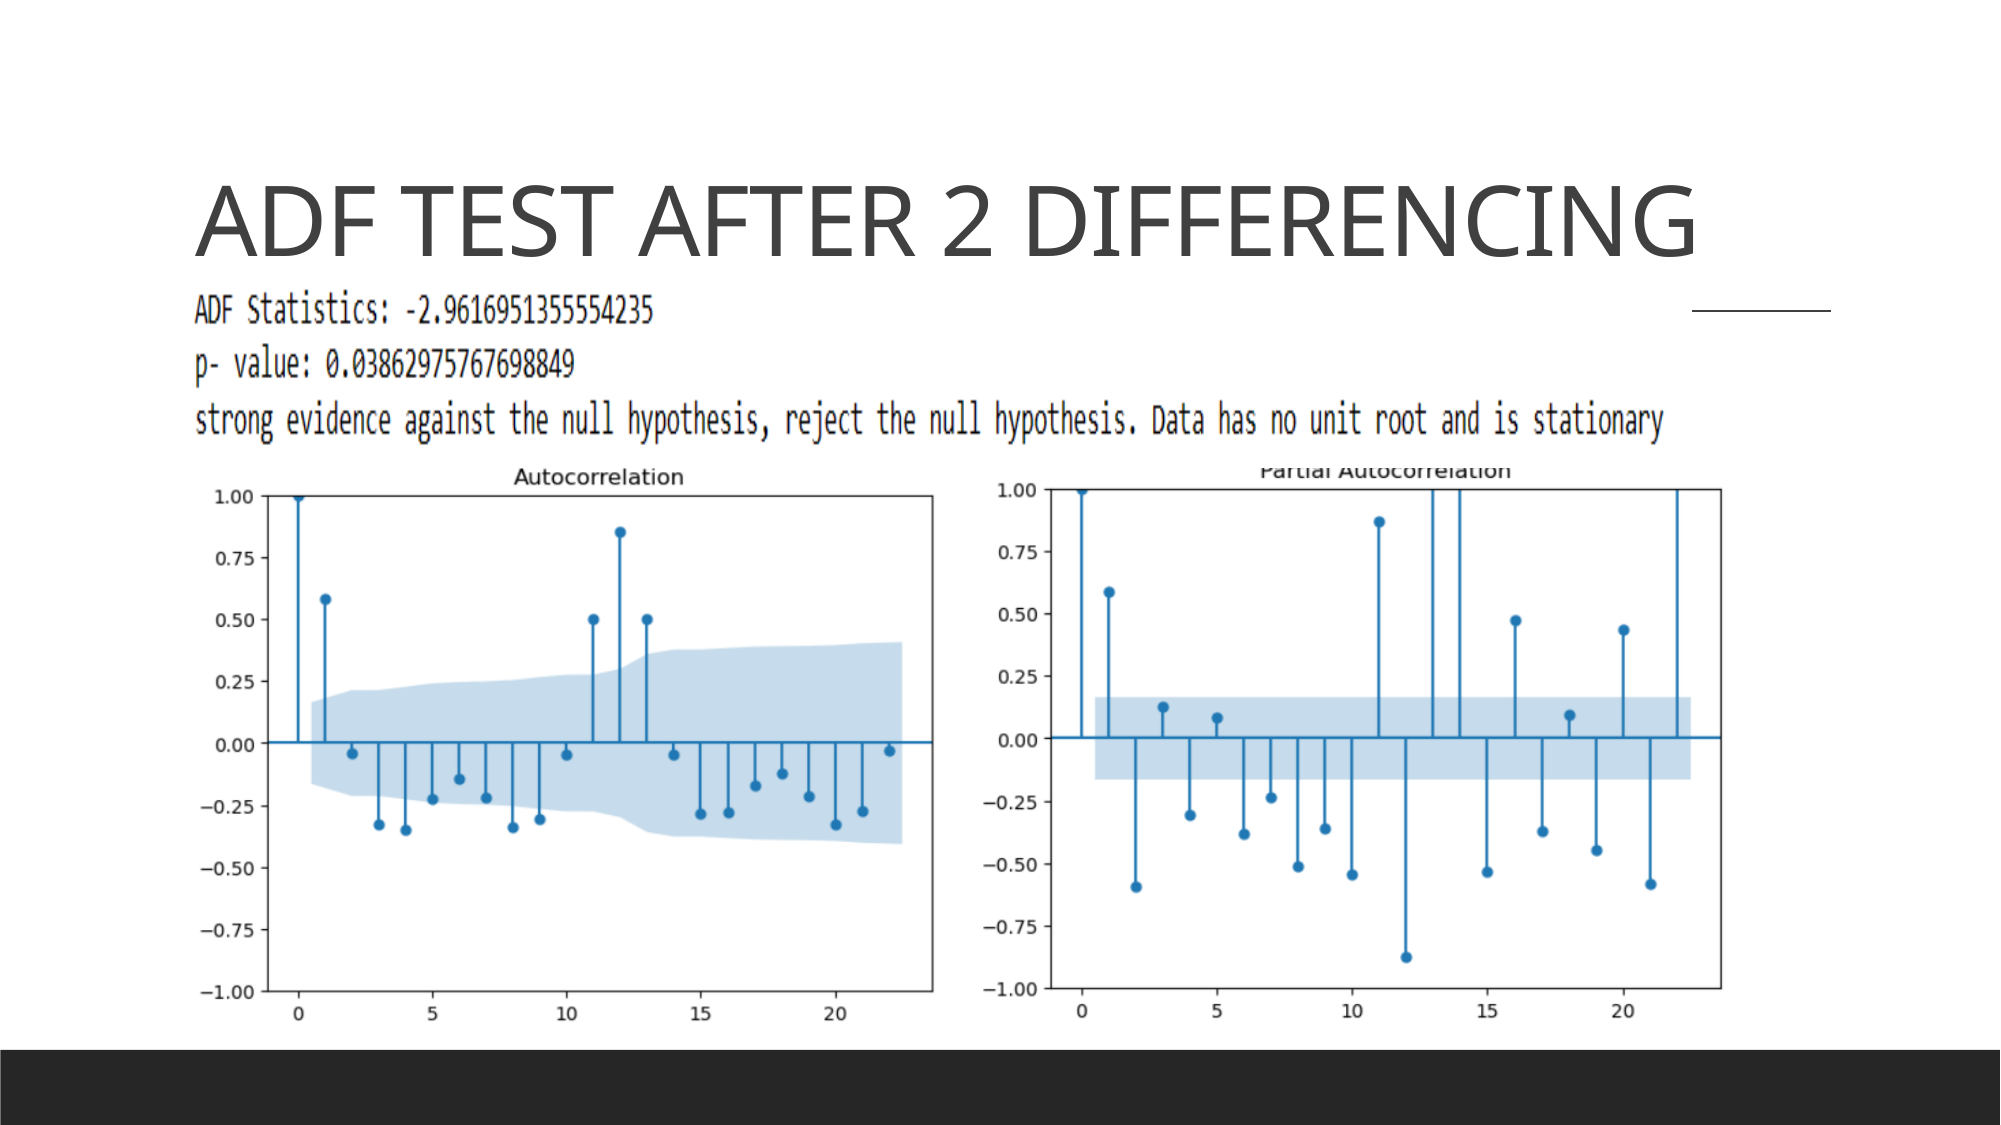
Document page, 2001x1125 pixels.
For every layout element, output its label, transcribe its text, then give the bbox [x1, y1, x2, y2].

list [982, 451, 1734, 1029]
title ADF TEST AFTER 2 DIFFERENCING [180, 47, 1830, 285]
picture [179, 265, 1693, 1030]
